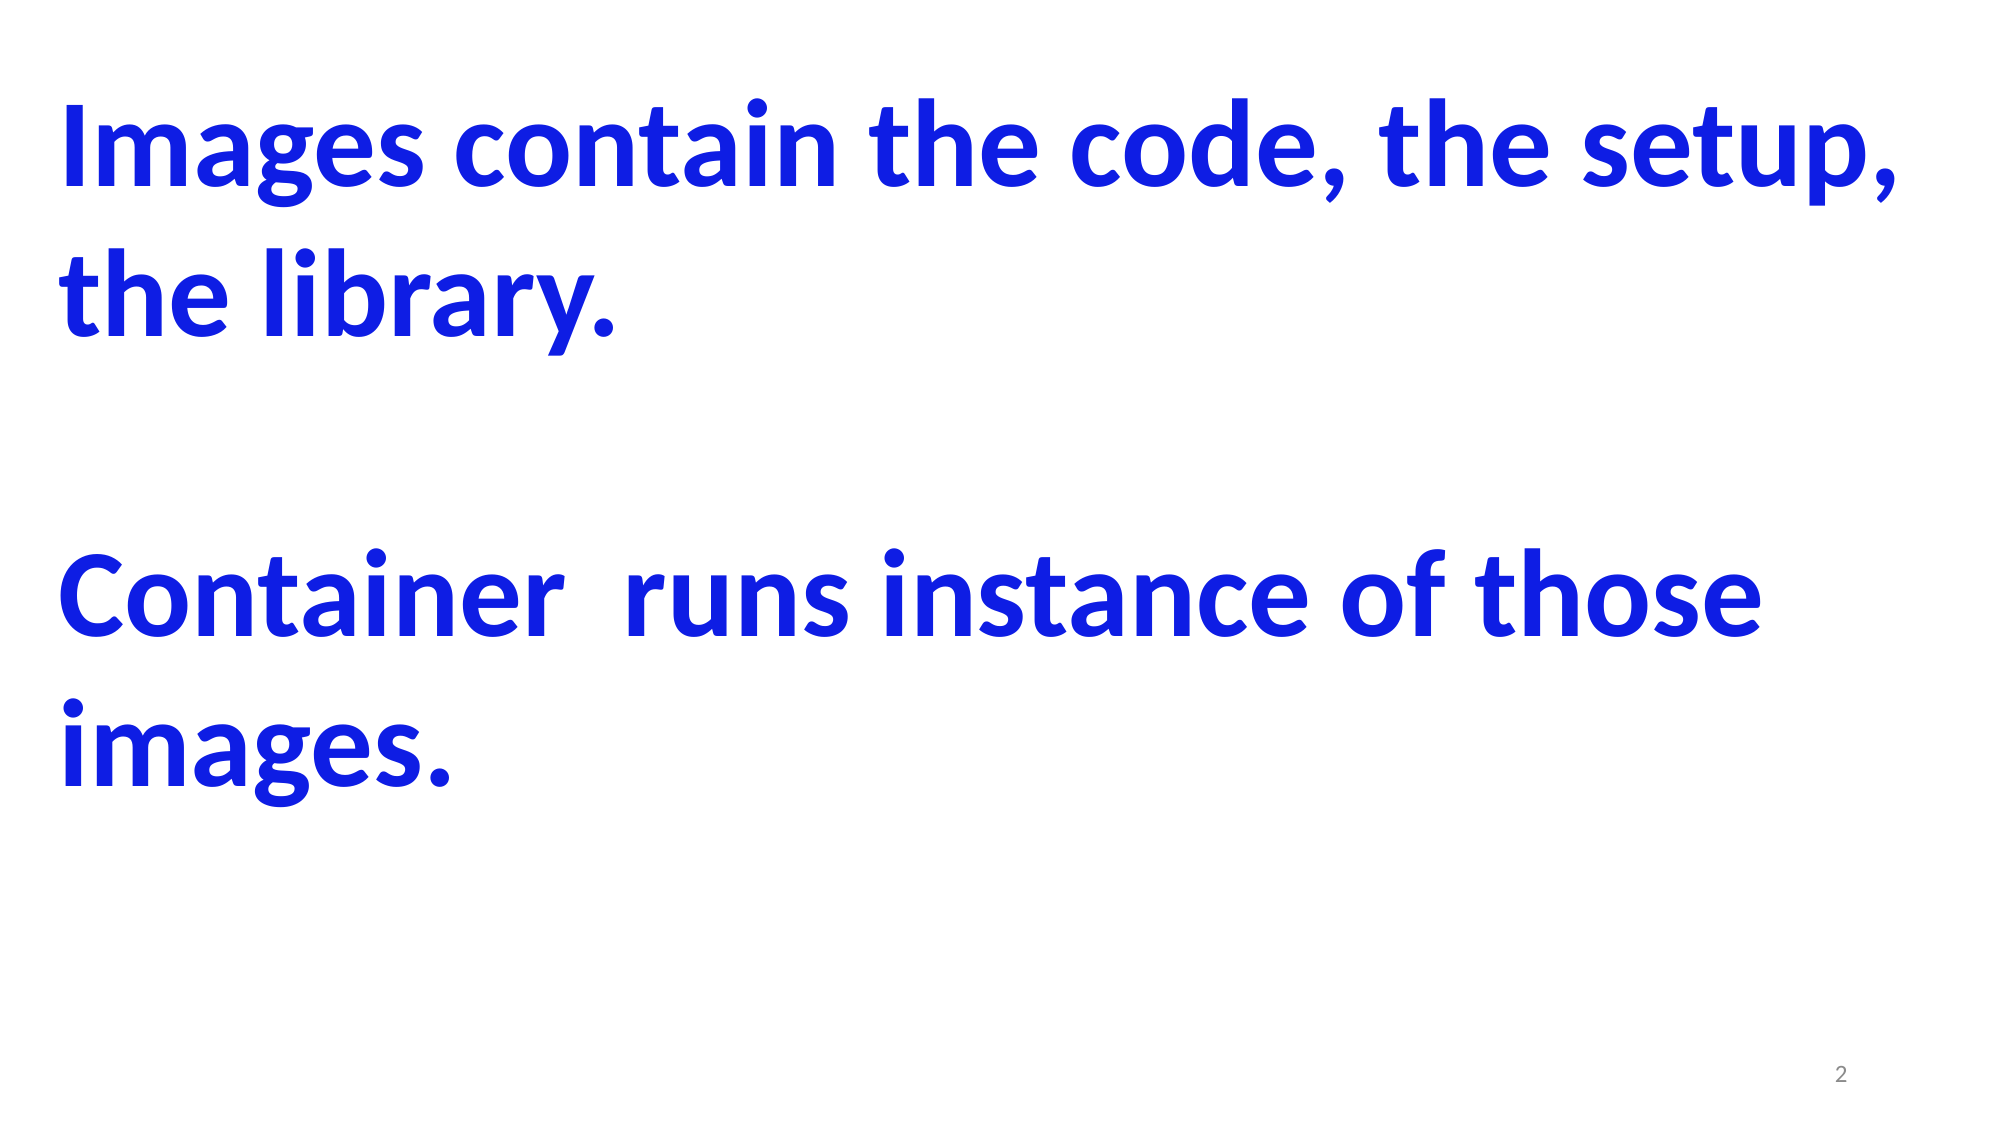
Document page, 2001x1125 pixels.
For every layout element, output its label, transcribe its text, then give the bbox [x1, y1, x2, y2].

text_box Images contain the code, the setup, the library. Container runs instance of those images. [43, 54, 2000, 819]
slide_number 2 [1412, 1042, 1863, 1103]
